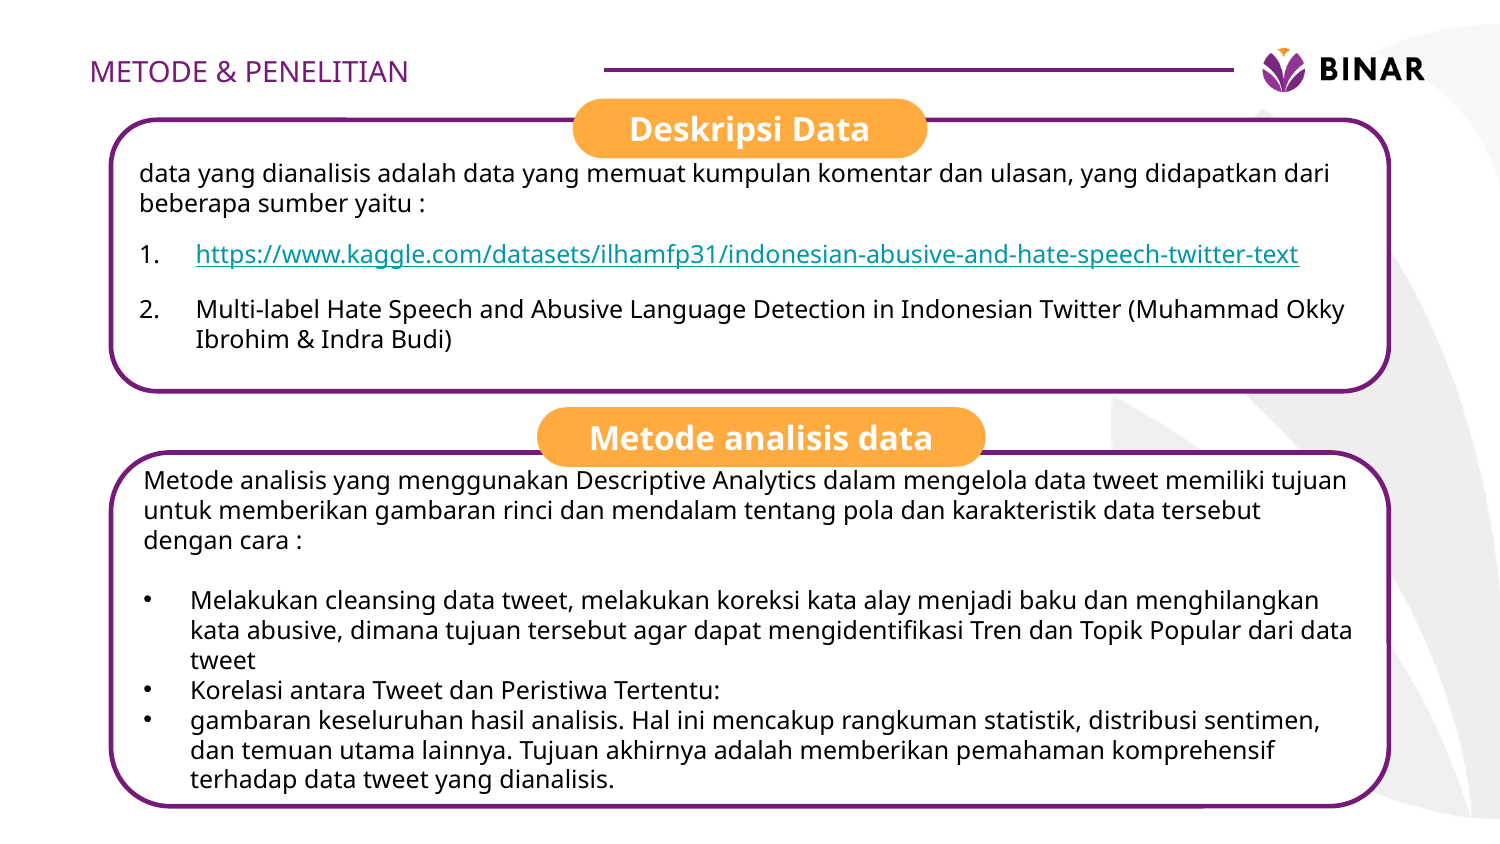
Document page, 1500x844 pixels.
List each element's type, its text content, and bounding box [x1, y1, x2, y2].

text_box Deskripsi Data [572, 98, 928, 159]
text_box Metode analisis data [537, 407, 986, 467]
picture [1110, 24, 1500, 819]
text_box METODE & PENELITIAN [74, 23, 485, 118]
text_box data yang dianalisis adalah data yang memuat kumpulan komentar dan ulasan, yang didapatkan dari beberapa sumber yaitu : https://www.kaggle.com/datasets/ilhamfp31/indonesian-abusive-and-hate-speech-twitter-text Multi-label Hate Speech and Abusive Language Detection in Indonesian Twitter (Muhammad Okky Ibrohim & Indra Budi) [110, 119, 1105, 392]
text_box Metode analisis yang menggunakan Descriptive Analytics dalam mengelola data tweet memiliki tujuan untuk memberikan gambaran rinci dan mendalam tentang pola dan karakteristik data tersebut dengan cara : Melakukan cleansing data tweet, melakukan koreksi kata alay menjadi baku dan menghilangkan kata abusive, dimana tujuan tersebut agar dapat mengidentifikasi Tren dan Topik Popular dari data tweet Korelasi antara Tweet dan Peristiwa Tertentu: gambaran keseluruhan hasil analisis. Hal ini mencakup rangkuman statistik, distribusi sentimen, dan temuan utama lainnya. Tujuan akhirnya adalah memberikan pemahaman komprehensif terhadap data tweet yang dianalisis. [111, 452, 1105, 807]
